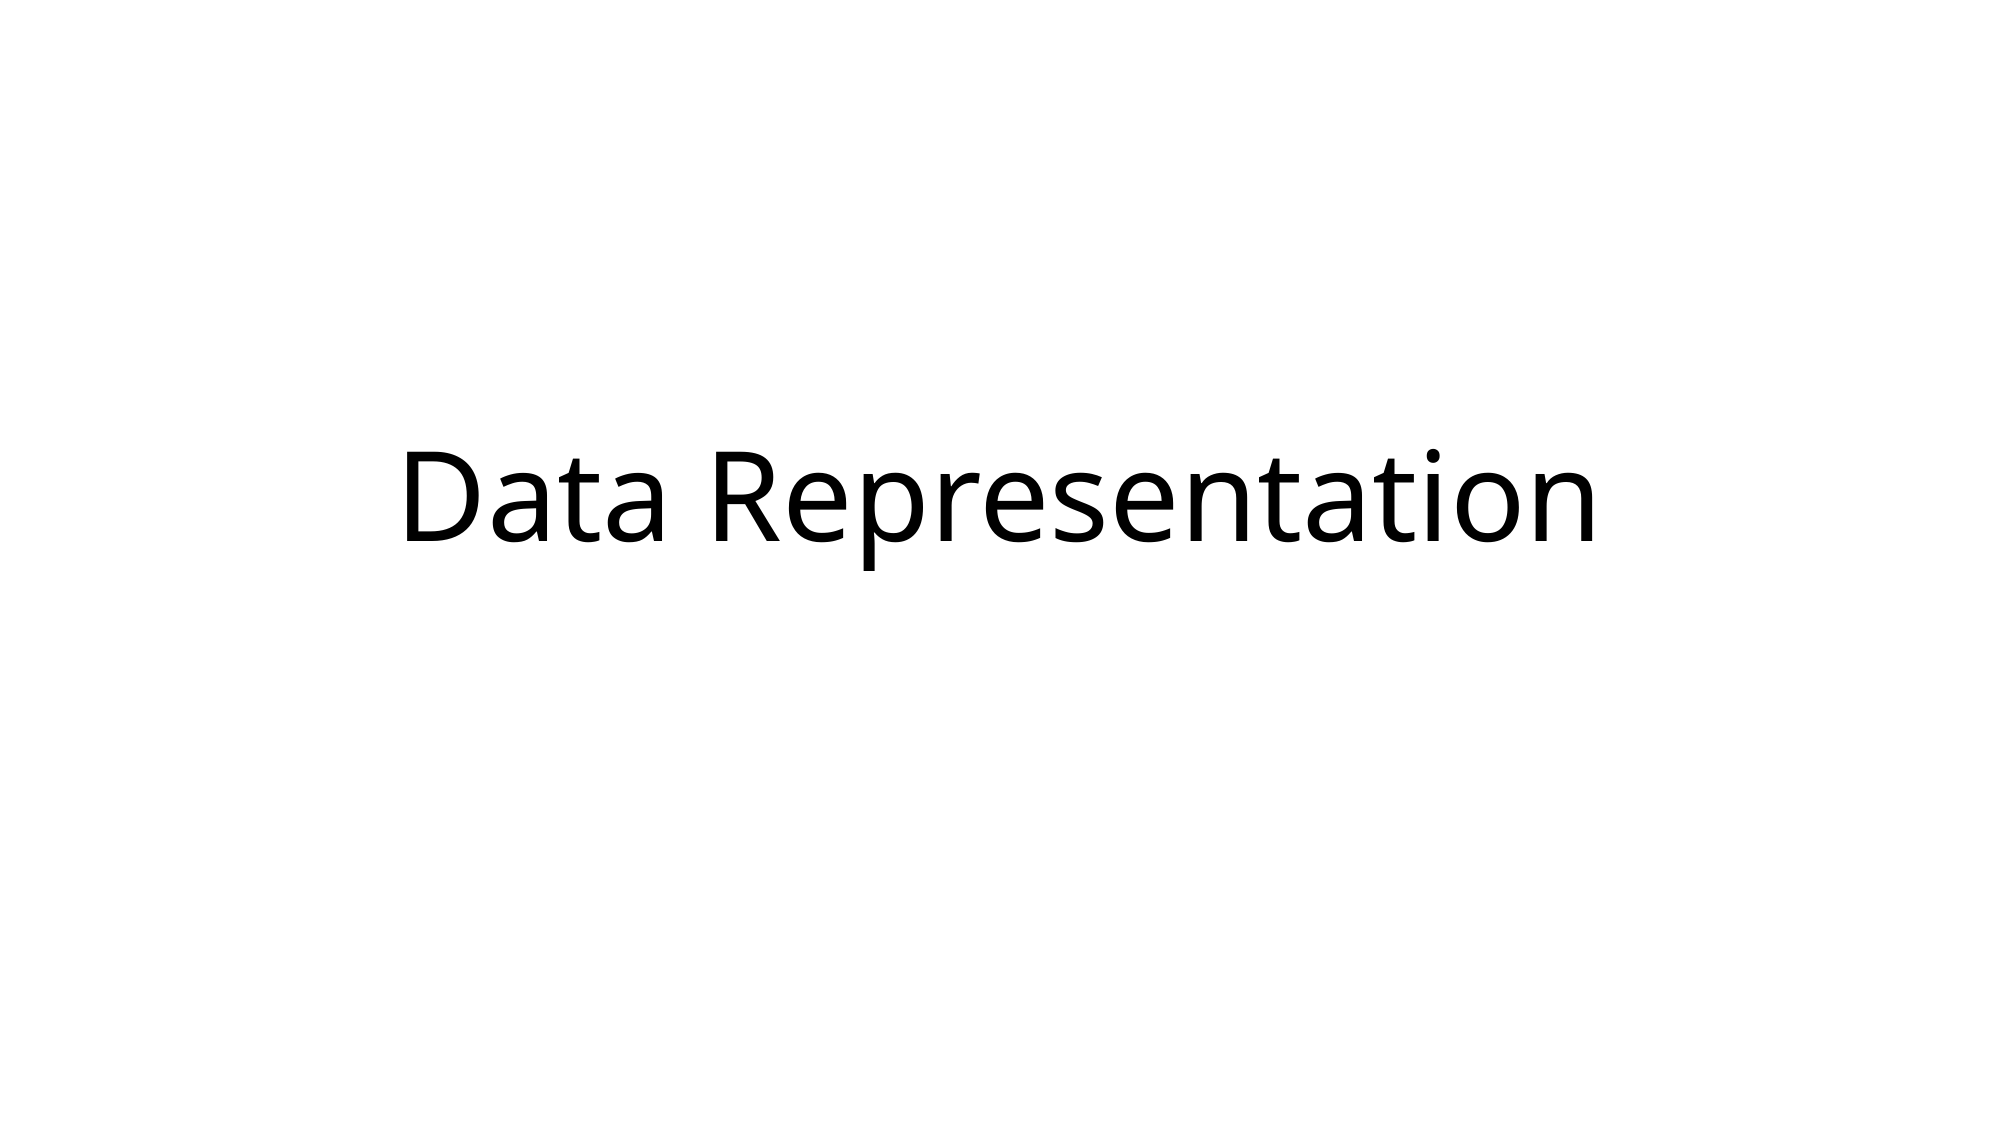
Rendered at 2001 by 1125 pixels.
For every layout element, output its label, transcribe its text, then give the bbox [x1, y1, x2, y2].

title Data Representation [249, 184, 1750, 576]
